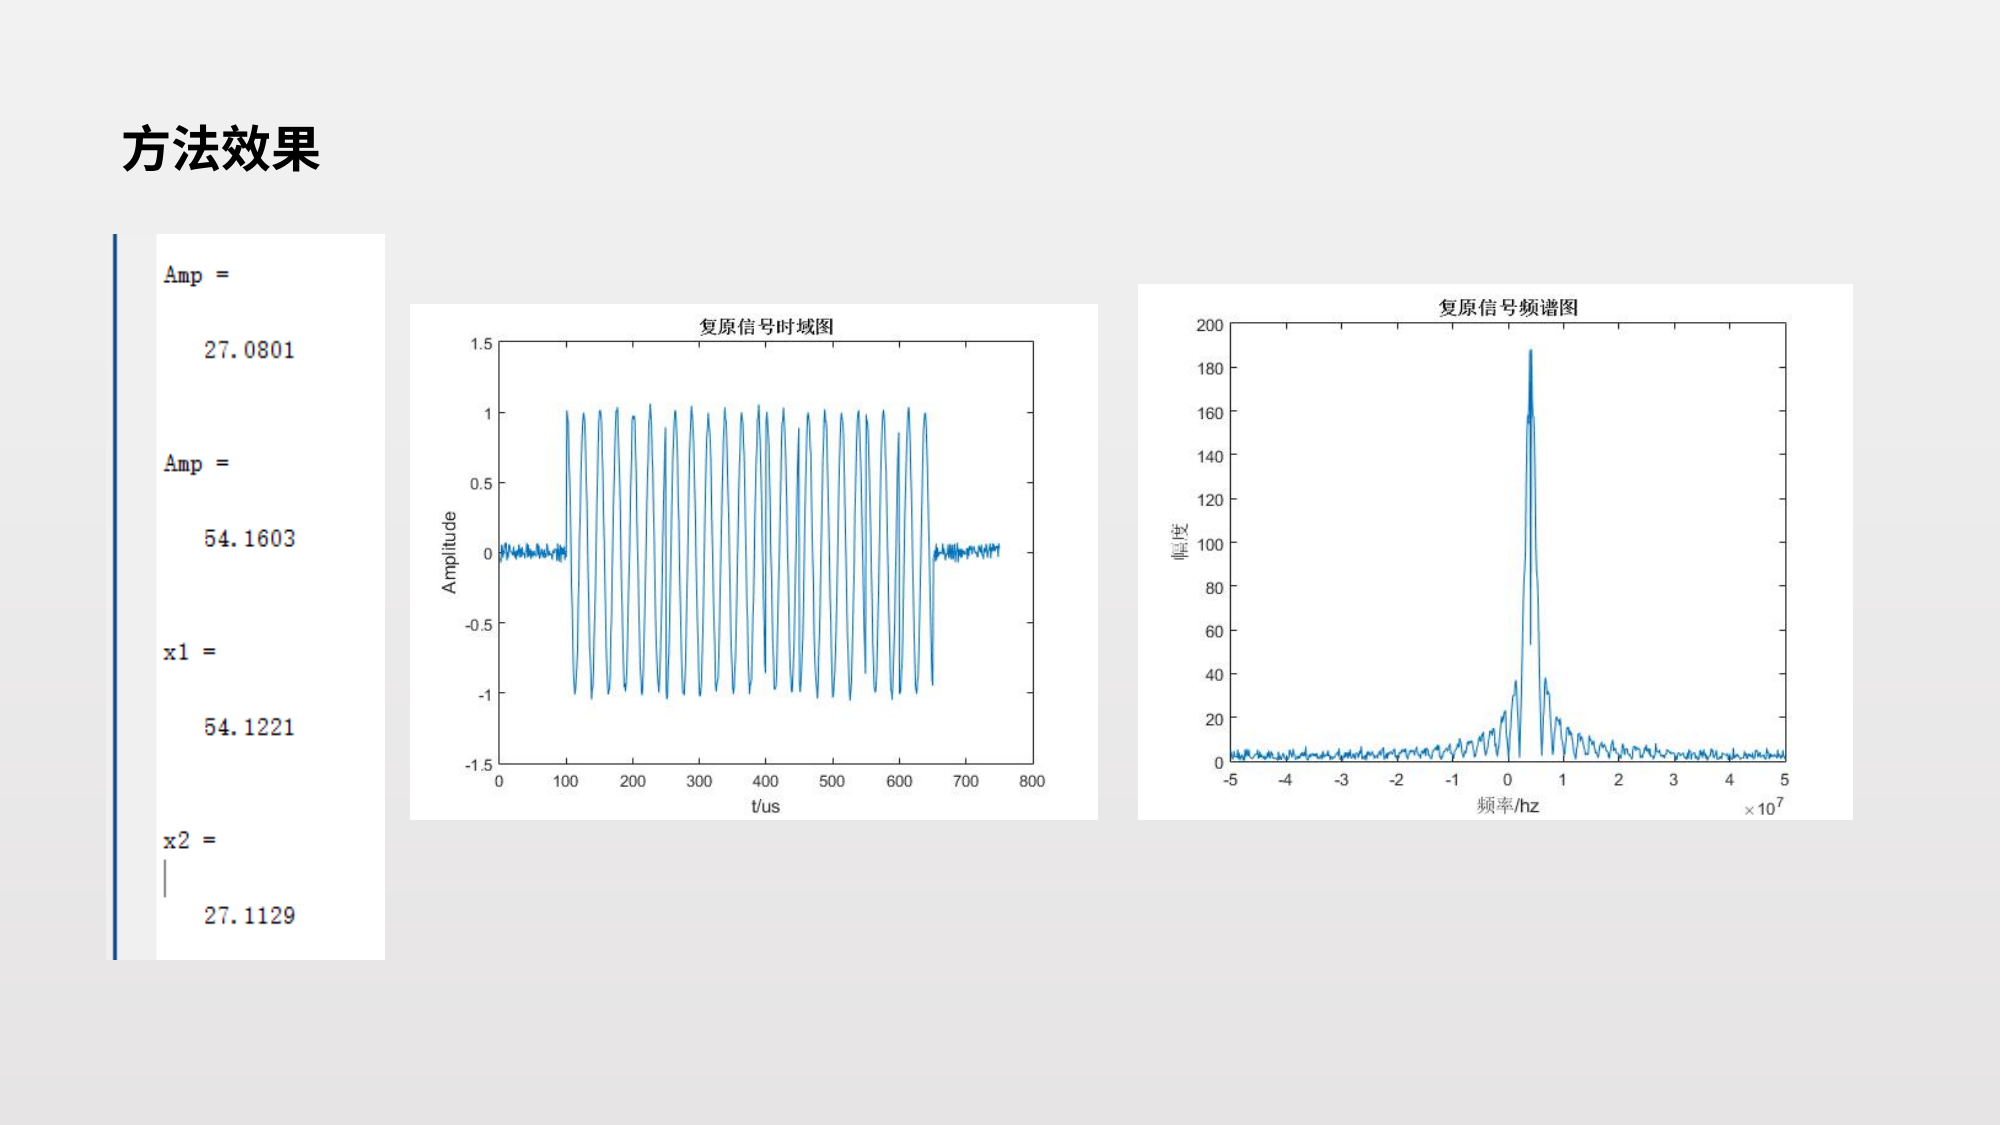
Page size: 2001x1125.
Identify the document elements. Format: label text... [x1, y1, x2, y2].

picture [410, 304, 1098, 821]
title 方法效果 [106, 42, 1832, 260]
picture [1138, 284, 1853, 821]
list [106, 234, 385, 960]
